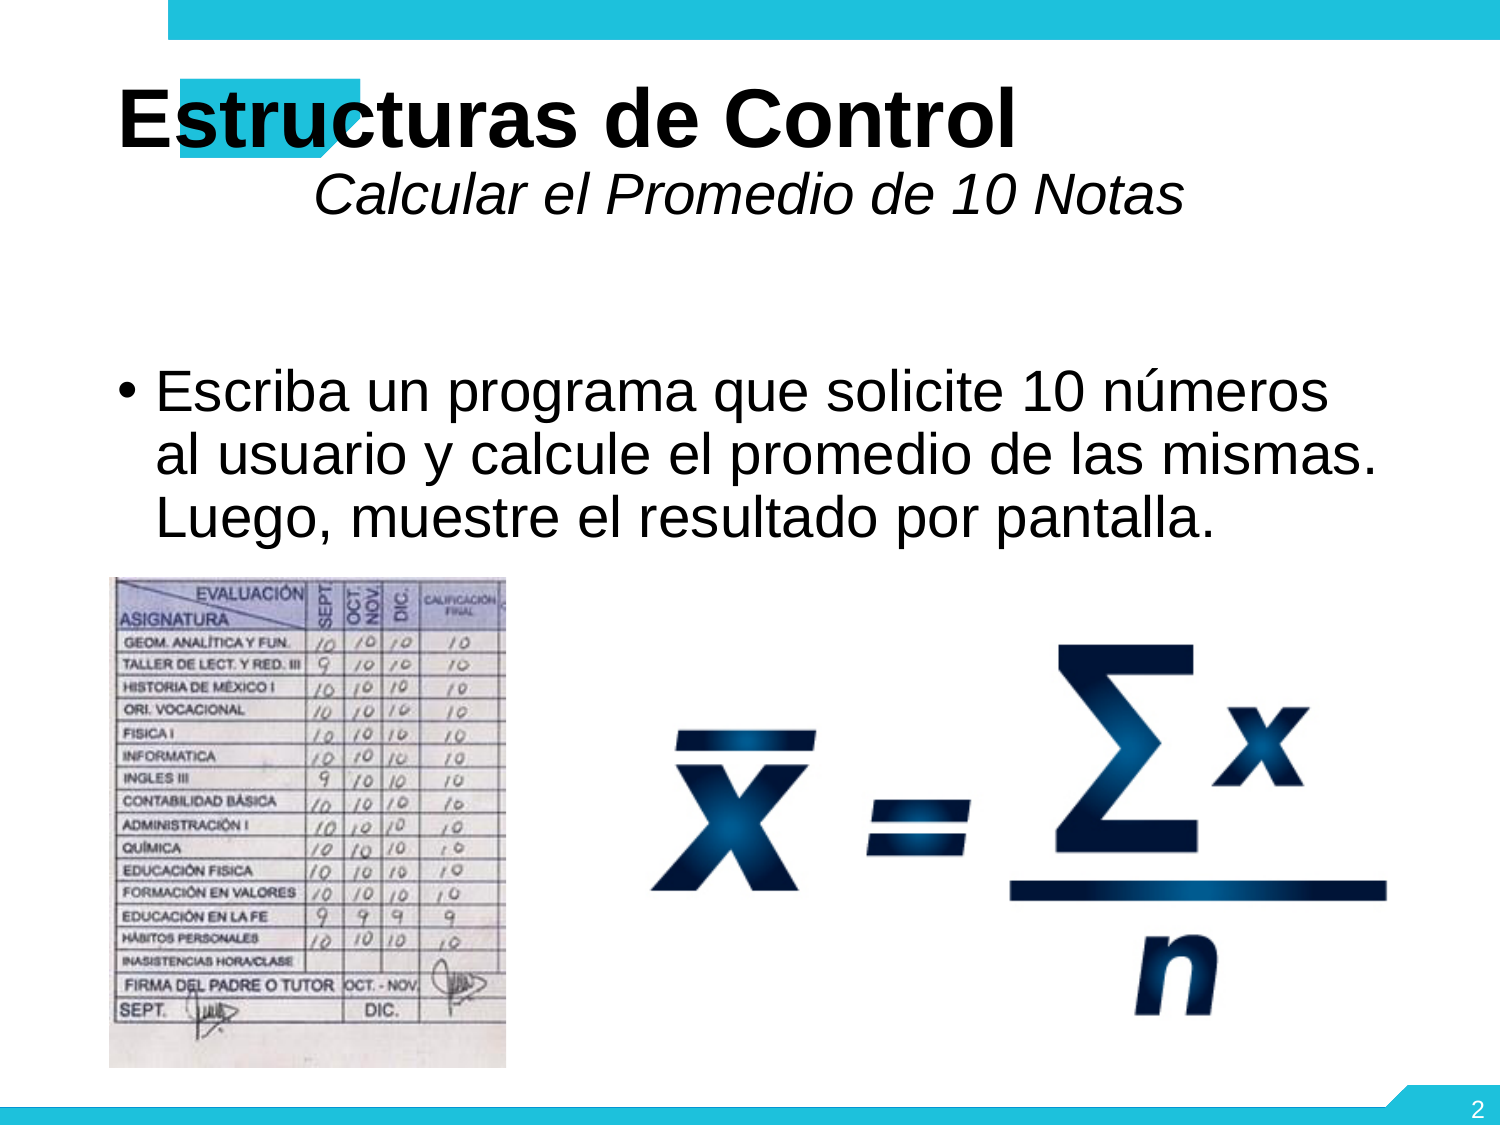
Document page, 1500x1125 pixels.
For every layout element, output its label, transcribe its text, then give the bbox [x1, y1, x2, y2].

picture [108, 577, 507, 1069]
text_box Estructuras de Control Calcular el Promedio de 10 Notas [103, 45, 1397, 246]
text_box 2 [1408, 1078, 1500, 1125]
text_box Escriba un programa que solicite 10 números al usuario y calcule el promedio de las mismas. Luego, muestre el resultado por pantalla. [103, 354, 1397, 1068]
picture [605, 576, 1431, 1069]
